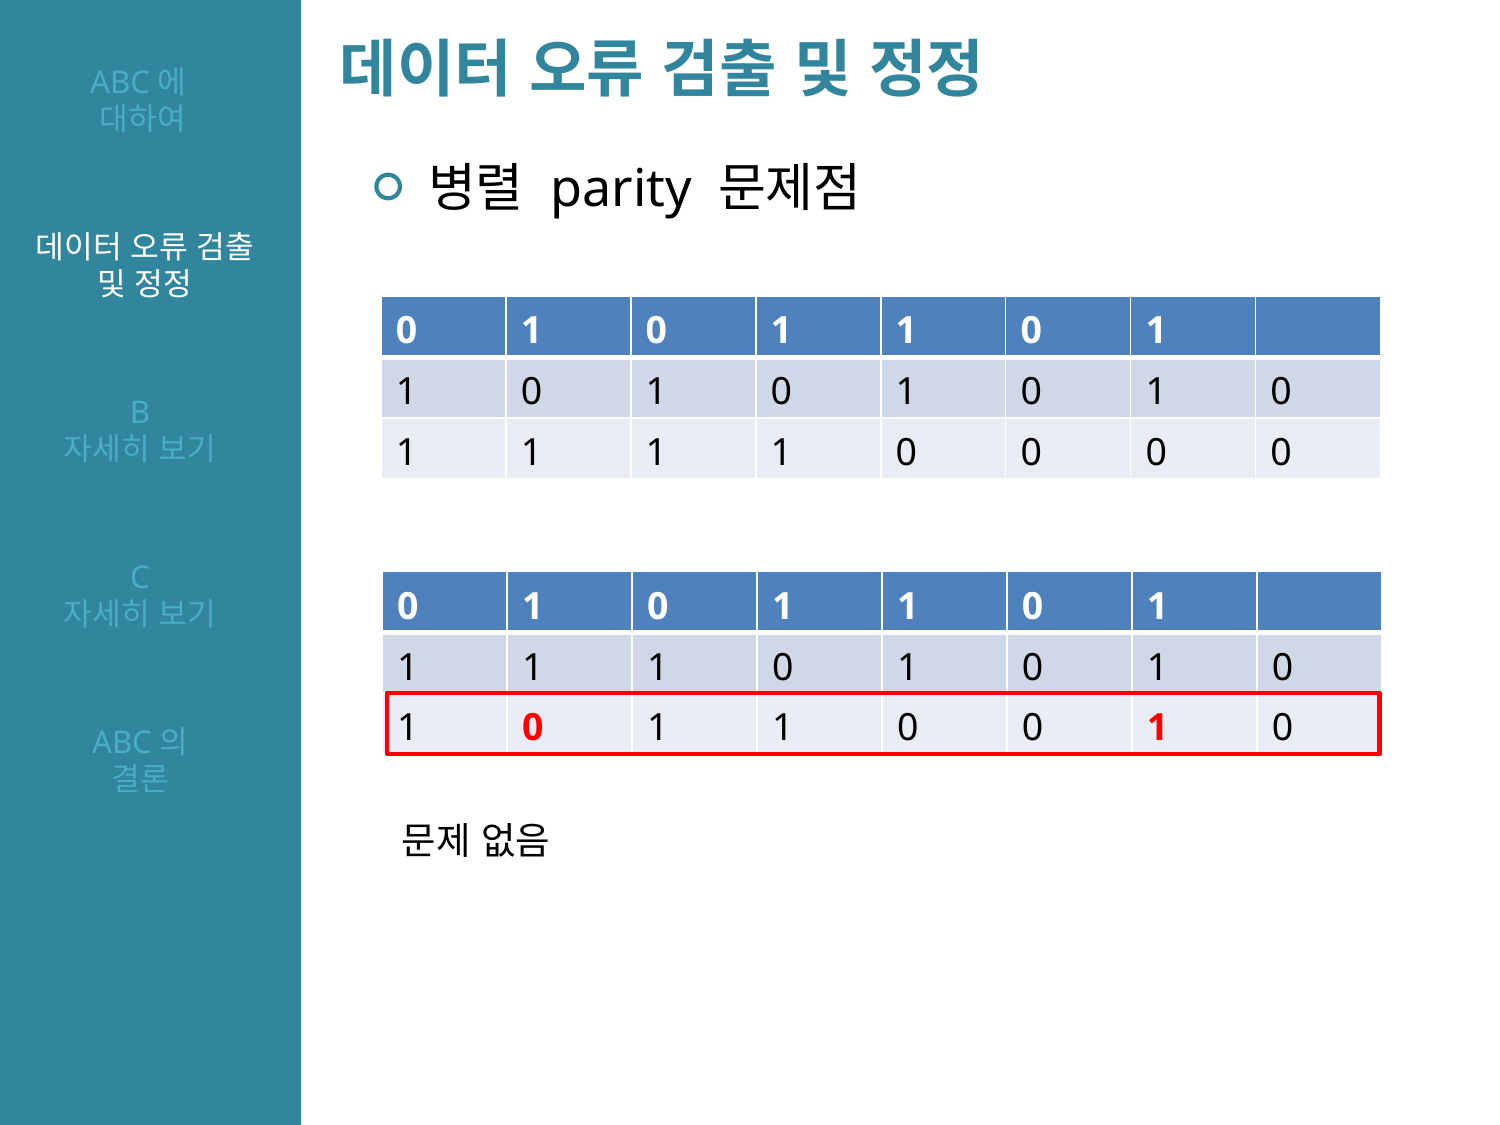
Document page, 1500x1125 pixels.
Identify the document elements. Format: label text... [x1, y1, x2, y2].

table_cell 1 [383, 635, 506, 692]
table_cell 0 [1256, 419, 1380, 478]
table_header 0 [1008, 572, 1131, 630]
table_cell 1 [633, 635, 756, 692]
table_cell 1 [883, 635, 1006, 692]
table_cell 1 [632, 360, 755, 417]
table_header 0 [1006, 297, 1130, 355]
table_cell 1 [757, 419, 880, 478]
text_box 데이터 오류 검출 및 정정 [324, 21, 1093, 112]
table_cell 0 [507, 360, 630, 417]
table_header 1 [757, 297, 880, 355]
table_cell 1 [382, 360, 505, 417]
text_box [0, 0, 303, 1125]
table_cell 1 [508, 635, 631, 692]
table_header 1 [883, 572, 1006, 630]
table_header 1 [507, 297, 630, 355]
table_header [1256, 297, 1380, 355]
table_header 0 [382, 297, 505, 355]
table_header 0 [632, 297, 755, 355]
text_box 문제 없음 [387, 809, 588, 870]
table_header 1 [758, 572, 881, 630]
table_cell 1 [382, 419, 505, 478]
table_cell 0 [758, 635, 881, 692]
table_header 1 [1133, 572, 1256, 630]
table_header 1 [508, 572, 631, 630]
text_box ABC의 결론 [2, 714, 278, 805]
text_box C 자세히 보기 [2, 549, 278, 640]
table_cell 0 [1258, 635, 1381, 692]
table_cell 1 [507, 419, 630, 478]
text_box ABC에 대하여 [5, 54, 280, 145]
table_cell 0 [882, 419, 1005, 478]
table_cell 0 [1008, 635, 1131, 692]
table_cell 1 [1131, 360, 1255, 417]
text_box 데이터 오류 검출 및 정정 [7, 219, 283, 310]
table_cell 0 [757, 360, 880, 417]
table_cell 1 [632, 419, 755, 478]
table_cell 1 [1133, 635, 1256, 692]
table_header 0 [383, 572, 506, 630]
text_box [376, 146, 1194, 226]
table_cell 1 [882, 360, 1005, 417]
table_header 1 [1131, 297, 1255, 355]
table_header [1258, 572, 1381, 630]
table_cell 1 [383, 694, 387, 753]
table_cell 0 [1131, 419, 1255, 478]
text_box [387, 693, 1380, 754]
text_box B 자세히 보기 [2, 384, 278, 475]
table_cell 0 [1256, 360, 1380, 417]
table_header 0 [633, 572, 756, 630]
table_cell 0 [1006, 360, 1130, 417]
table_cell 0 [1006, 419, 1130, 478]
table_header 1 [882, 297, 1005, 355]
